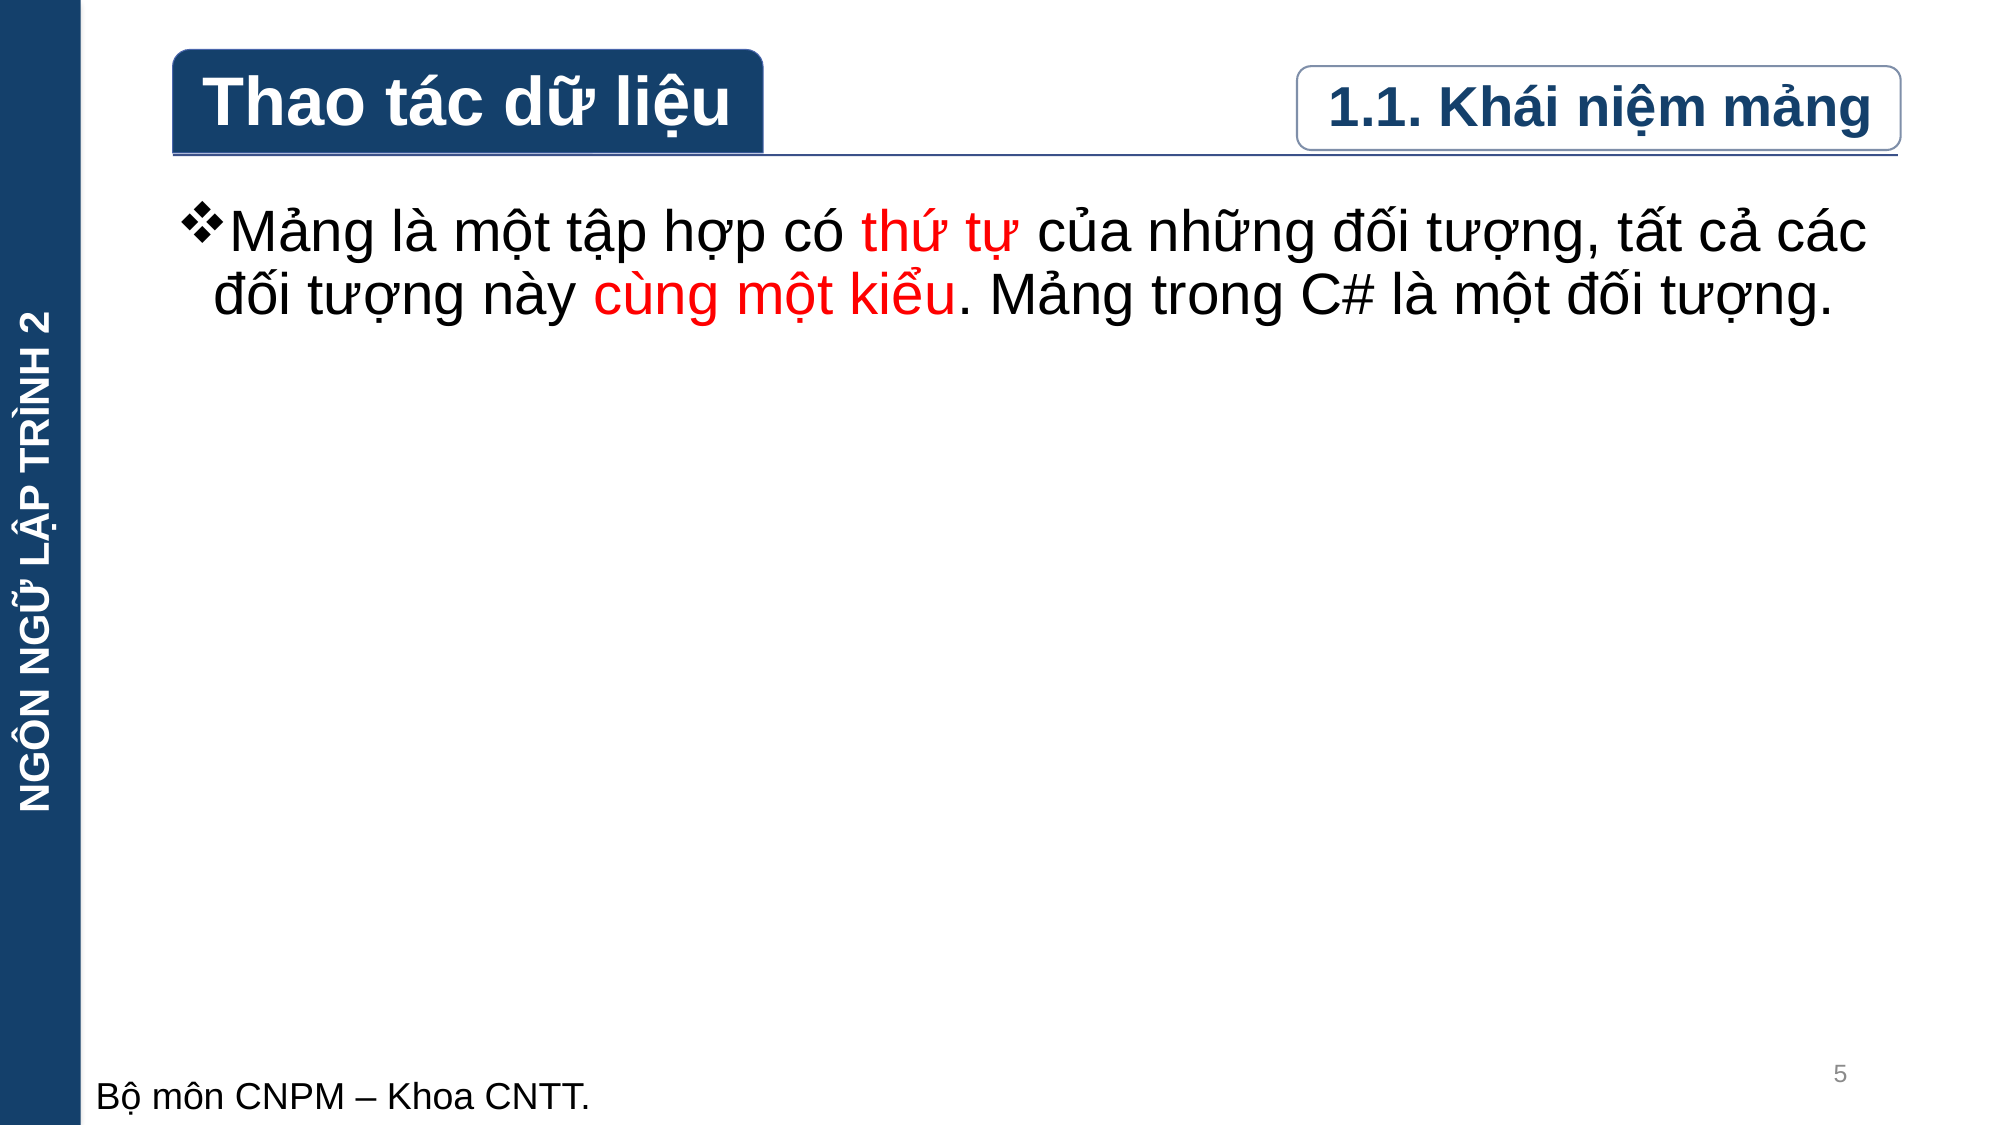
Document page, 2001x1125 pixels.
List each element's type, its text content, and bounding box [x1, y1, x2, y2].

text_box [1296, 66, 1924, 150]
text_box NGÔN NGỮ LẬP TRÌNH 2 [0, 0, 82, 1125]
text_box Bộ môn CNPM – Khoa CNTT. [80, 1064, 2000, 1125]
list Mảng là một tập hợp có thứ tự của những đối tượng, tất cả các đối tượng này cùng một kiểu. Mảng trong C# là một đối tượng. [161, 194, 1924, 1043]
slide_number 5 [1412, 1042, 1863, 1103]
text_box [137, 10, 1863, 228]
